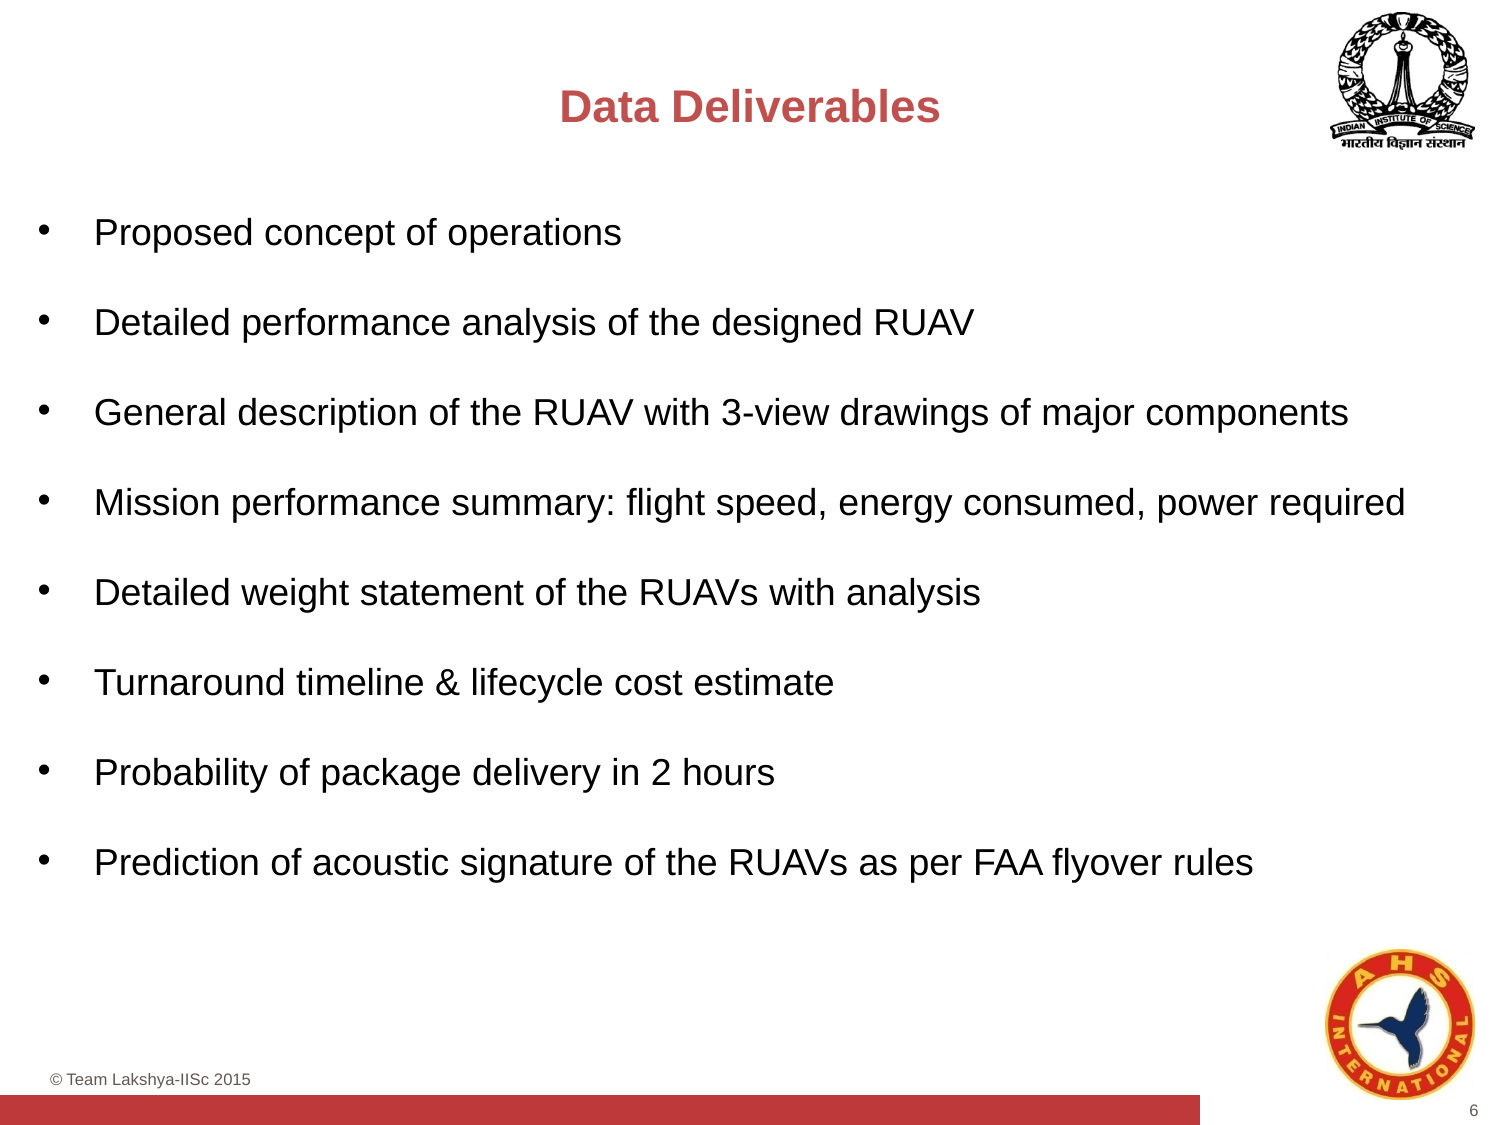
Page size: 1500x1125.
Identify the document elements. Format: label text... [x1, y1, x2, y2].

picture [1330, 12, 1475, 150]
list Proposed concept of operations Detailed performance analysis of the designed RUAV General description of the RUAV with 3-view drawings of major components Mission performance summary: flight speed, energy consumed, power required Detailed weight statement of the RUAVs with analysis Turnaround timeline & lifecycle cost estimate Probability of package delivery in 2 hours Prediction of acoustic signature of the RUAVs as per FAA flyover rules [37, 162, 1463, 890]
picture [1325, 949, 1475, 1100]
title Data Deliverables [49, 76, 1452, 133]
